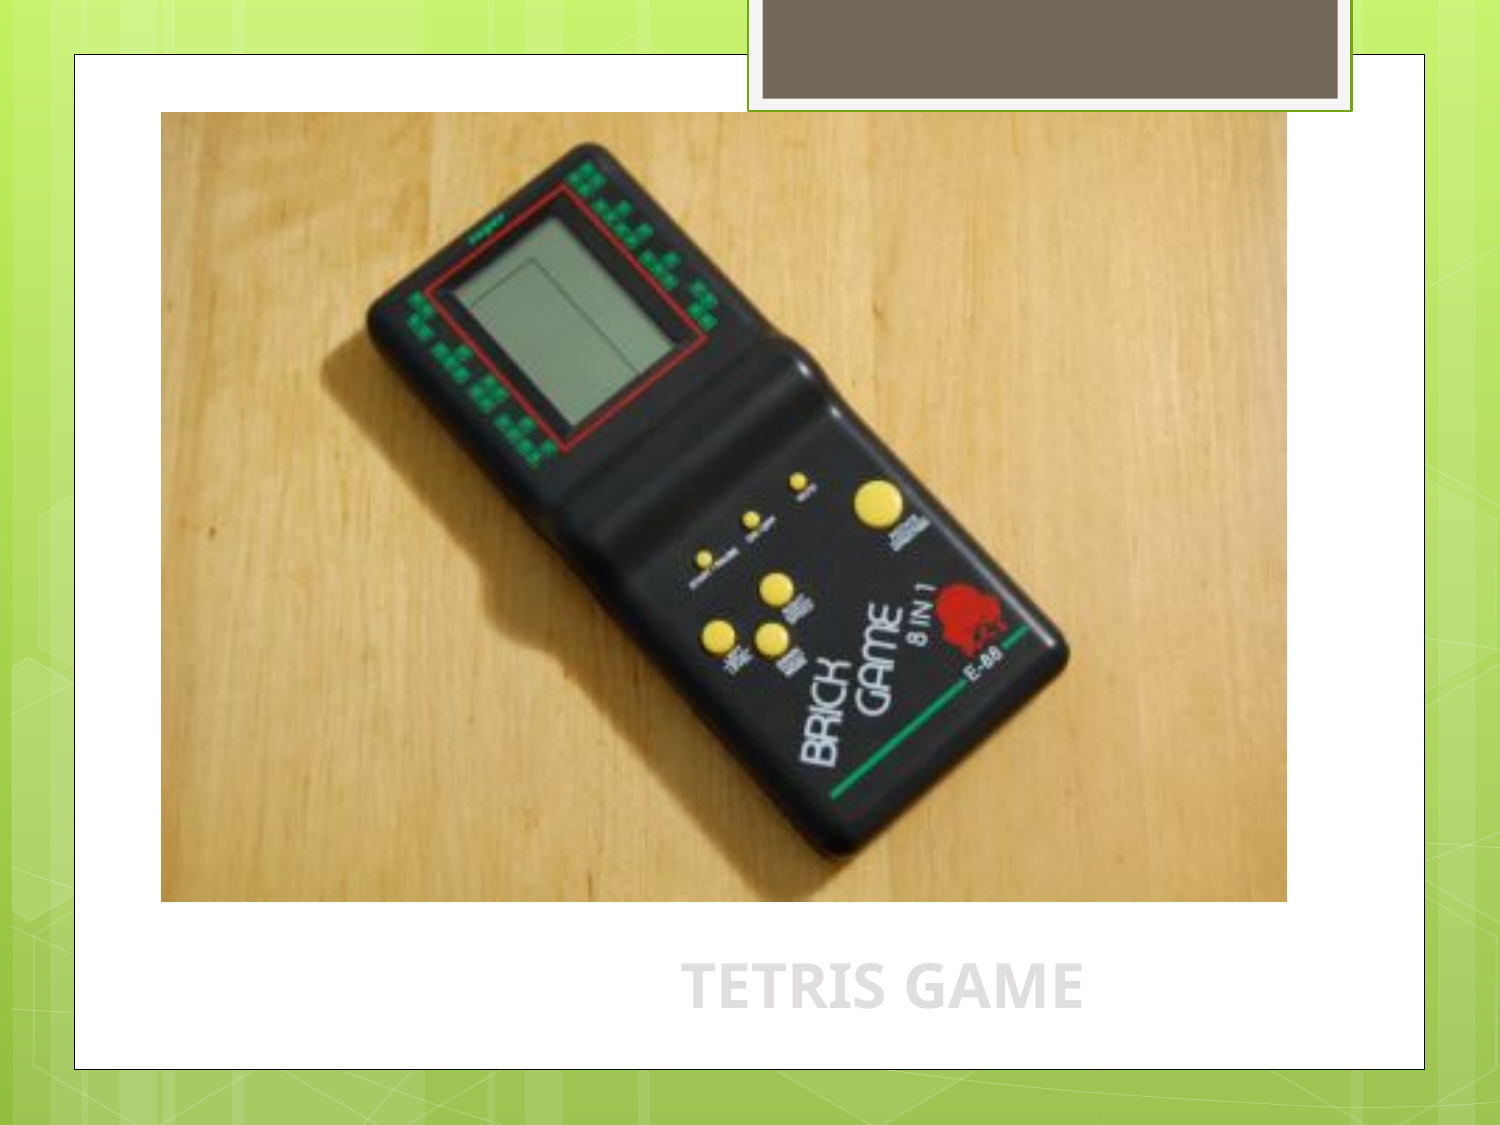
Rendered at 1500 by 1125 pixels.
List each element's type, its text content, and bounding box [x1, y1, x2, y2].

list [0, 111, 1500, 902]
title TETRIS GAME [266, 938, 1500, 1029]
